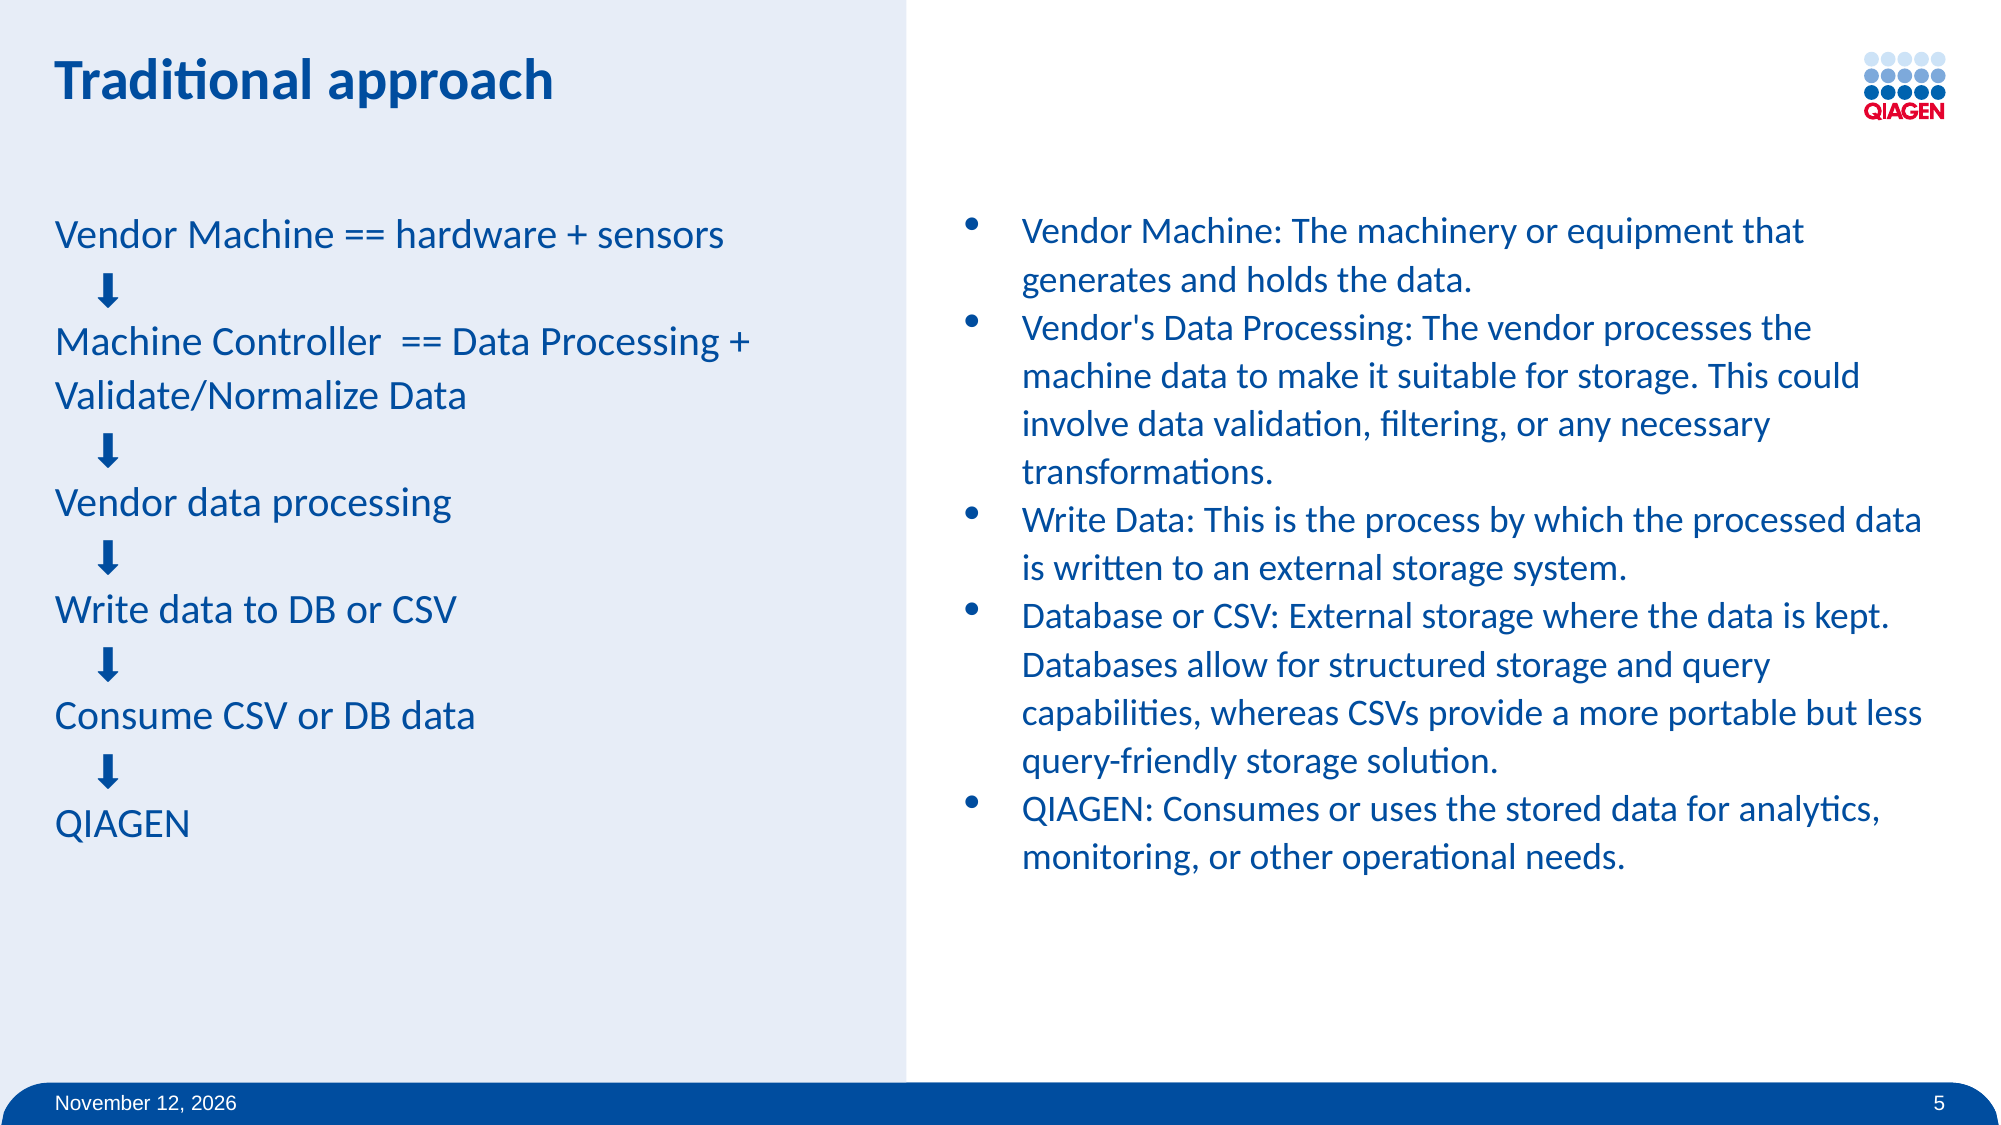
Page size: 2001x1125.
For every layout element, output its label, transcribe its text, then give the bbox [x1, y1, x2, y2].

list Vendor Machine == hardware + sensors ⬇ Machine Controller == Data Processing + Validate/Normalize Data ⬇ Vendor data processing ⬇ Write data to DB or CSV ⬇ Consume CSV or DB data ⬇ QIAGEN [54, 203, 845, 982]
slide_number 5 [1893, 1094, 1946, 1113]
title Traditional approach [54, 51, 845, 164]
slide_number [54, 1094, 488, 1113]
list Vendor Machine: The machinery or equipment that generates and holds the data. Vendor's Data Processing: The vendor processes the machine data to make it suitable for storage. This could involve data validation, filtering, or any necessary transformations. Write Data: This is the process by which the processed data is written to an external storage system. Database or CSV: External storage where the data is kept. Databases allow for structured storage and query capabilities, whereas CSVs provide a more portable but less query-friendly storage solution. QIAGEN: Consumes or uses the stored data for analytics, monitoring, or other operational needs. [965, 203, 1945, 982]
